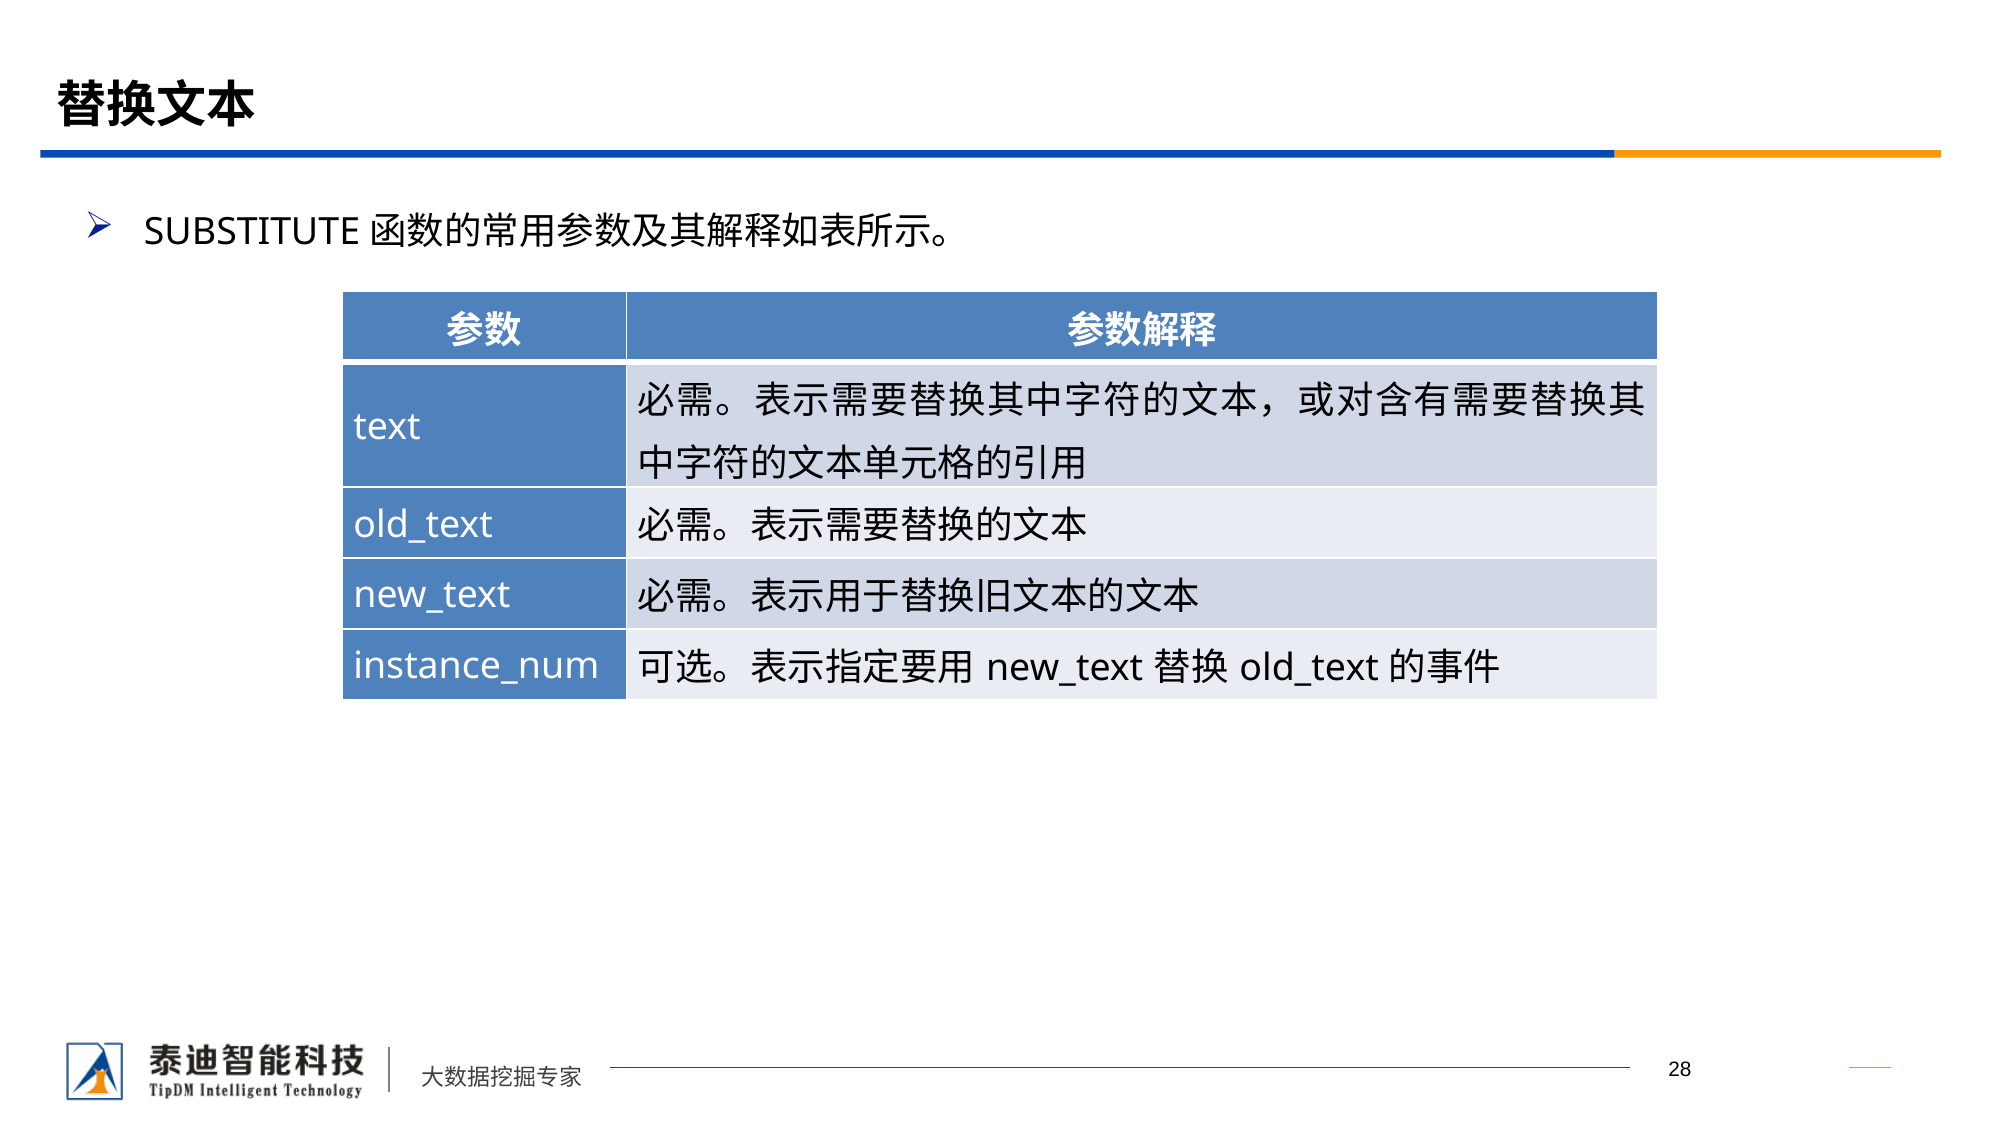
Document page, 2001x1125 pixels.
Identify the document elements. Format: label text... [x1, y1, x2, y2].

table_cell 必需。表示用于替换旧文本的文本 [627, 559, 1657, 628]
table_header 参数解释 [627, 292, 1657, 359]
table_cell new_text [343, 559, 626, 628]
table_cell instance_num [343, 630, 626, 699]
table_header 参数 [343, 292, 626, 359]
table_cell 必需。表示需要替换的文本 [627, 488, 1657, 557]
list SUBSTITUTE函数的常用参数及其解释如表所示。 [69, 176, 1892, 1003]
table_cell text [343, 365, 626, 486]
table_cell 可选。表示指定要用new_text替换old_text的事件 [627, 630, 1657, 699]
table_cell 必需。表示需要替换其中字符的文本，或对含有需要替换其中字符的文本单元格的引用 [627, 365, 1657, 486]
picture [62, 1028, 368, 1107]
title 替换文本 [41, 58, 1842, 146]
table_cell old_text [343, 488, 626, 557]
